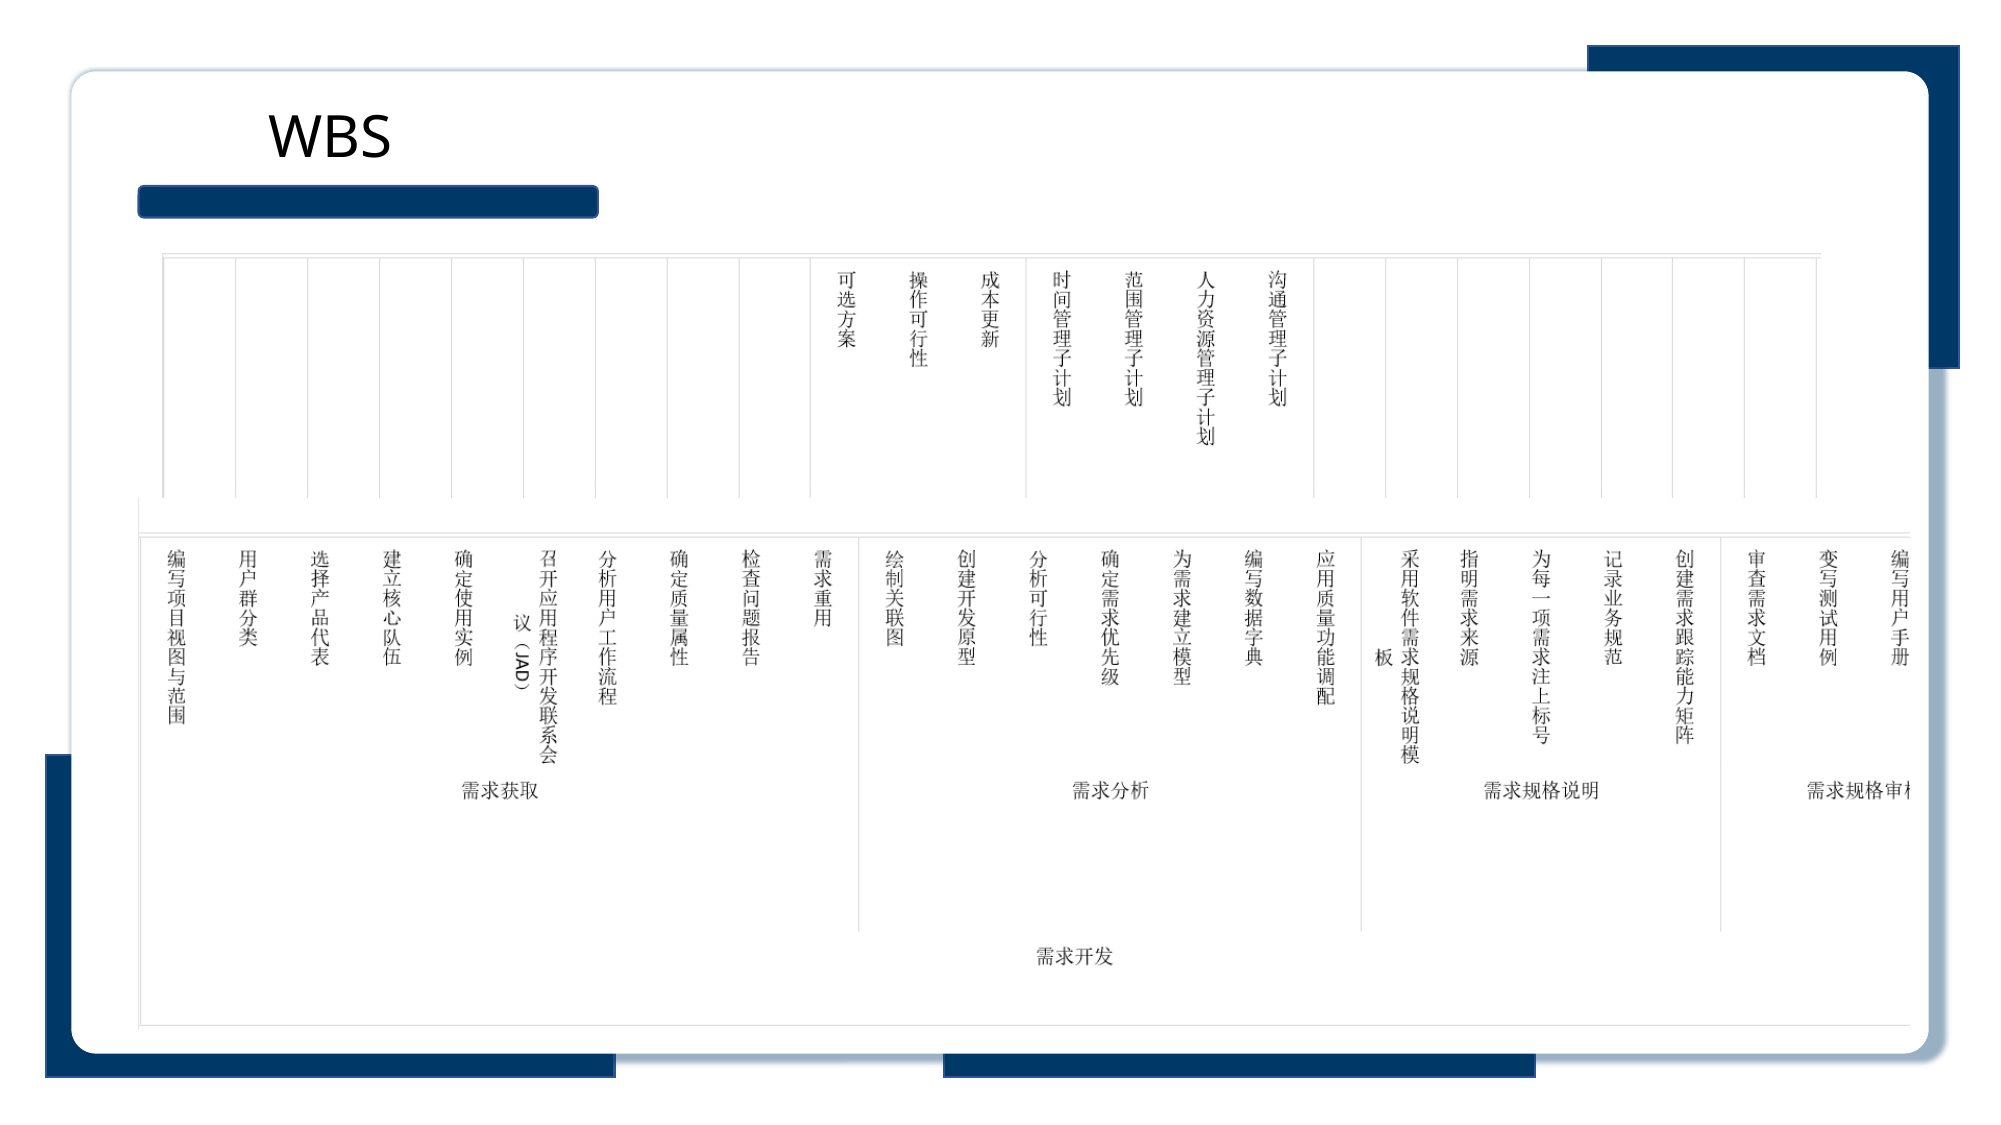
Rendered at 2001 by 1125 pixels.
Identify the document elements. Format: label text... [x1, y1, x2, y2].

text_box [70, 70, 1930, 1055]
text_box [137, 184, 599, 219]
text_box [943, 1066, 1536, 1078]
text_box [45, 754, 616, 1078]
picture [138, 248, 1910, 1029]
text_box [1587, 45, 1960, 369]
text_box WBS [253, 91, 408, 177]
